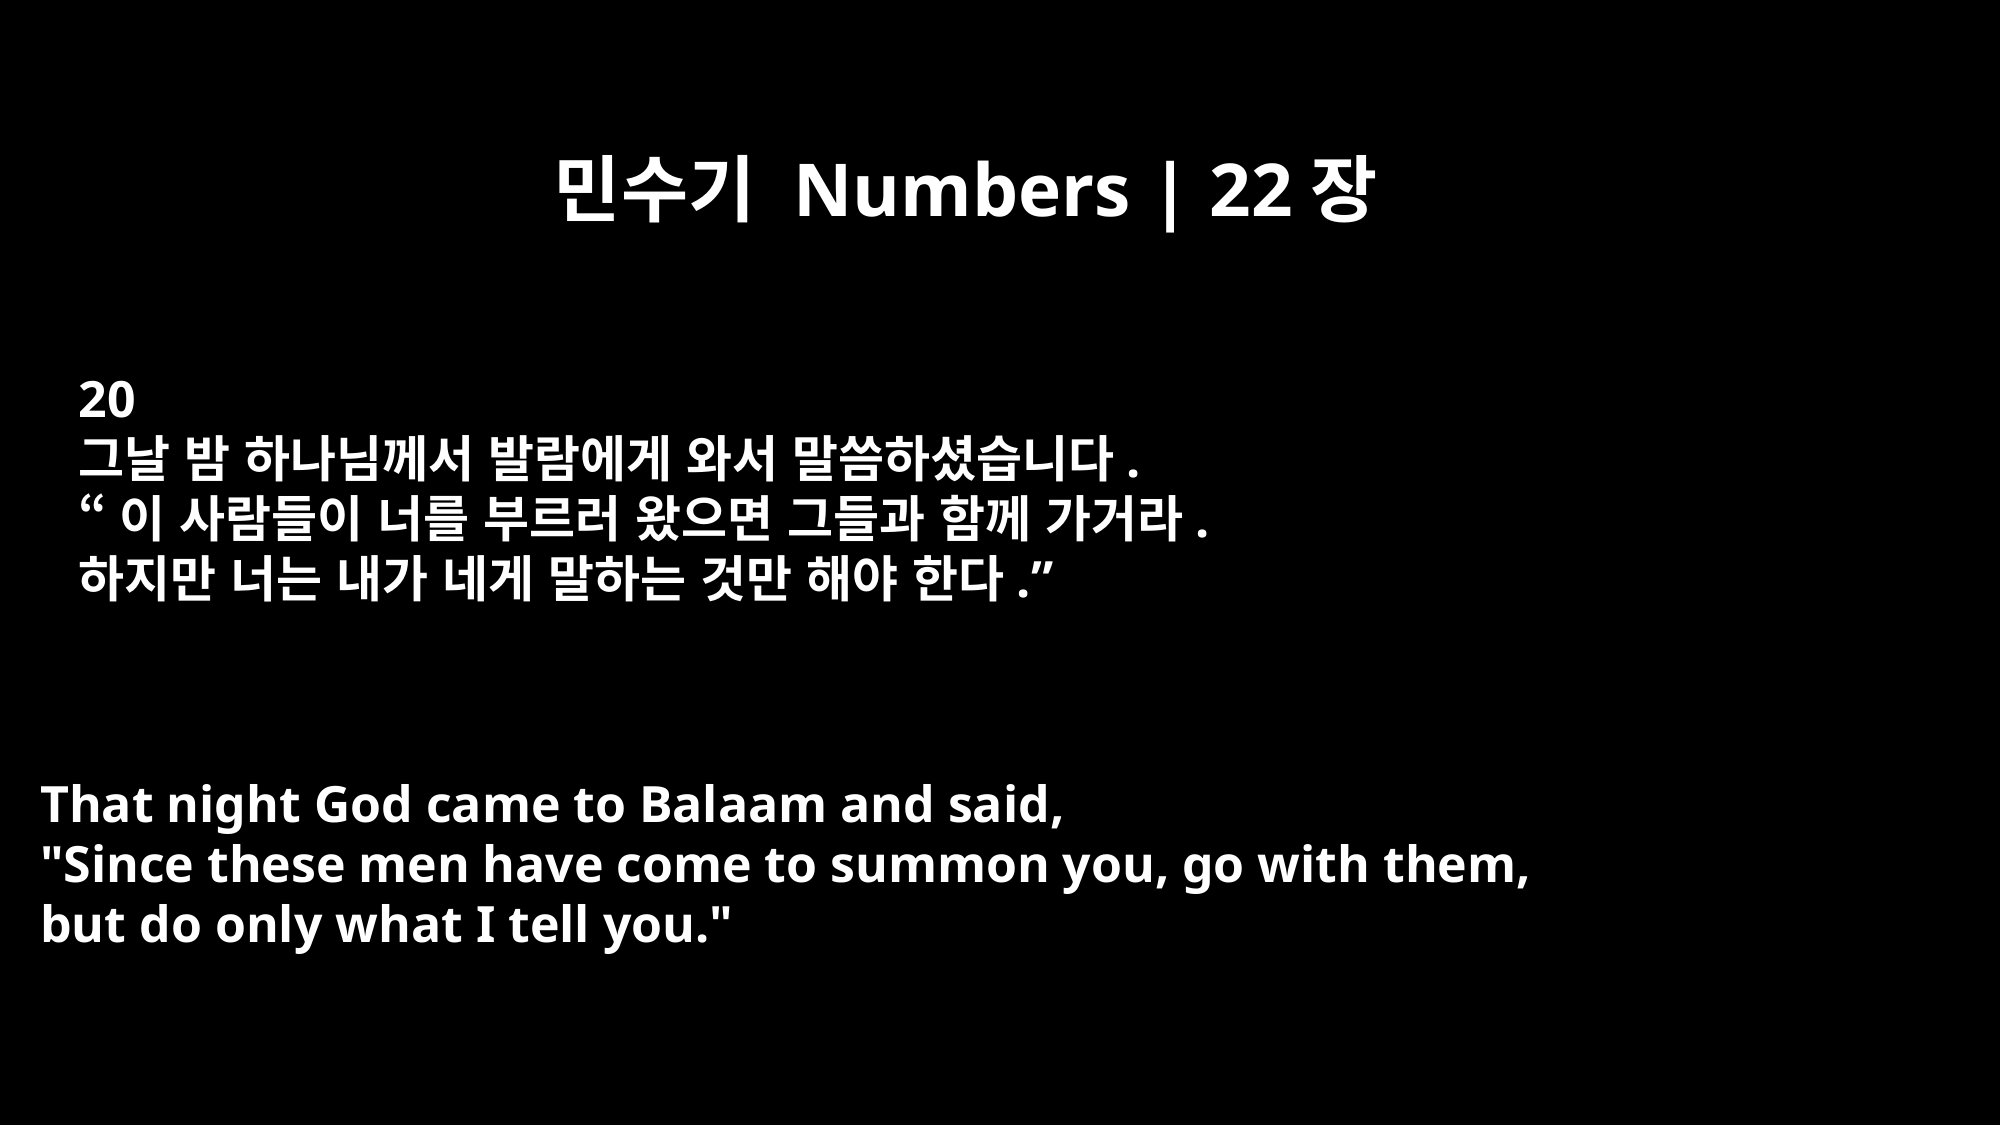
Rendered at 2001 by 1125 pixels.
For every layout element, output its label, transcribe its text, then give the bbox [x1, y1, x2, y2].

text_box 20 그날 밤 하나님께서 발람에게 와서 말씀하셨습니다. “이 사람들이 너를 부르러 왔으면 그들과 함께 가거라. 하지만 너는 내가 네게 말하는 것만 해야 한다.” [64, 359, 1225, 615]
text_box That night God came to Balaam and said, "Since these men have come to summon you, go with them, but do only what I tell you." [25, 764, 1546, 960]
text_box 민수기 Numbers | 22장 [538, 136, 1393, 239]
